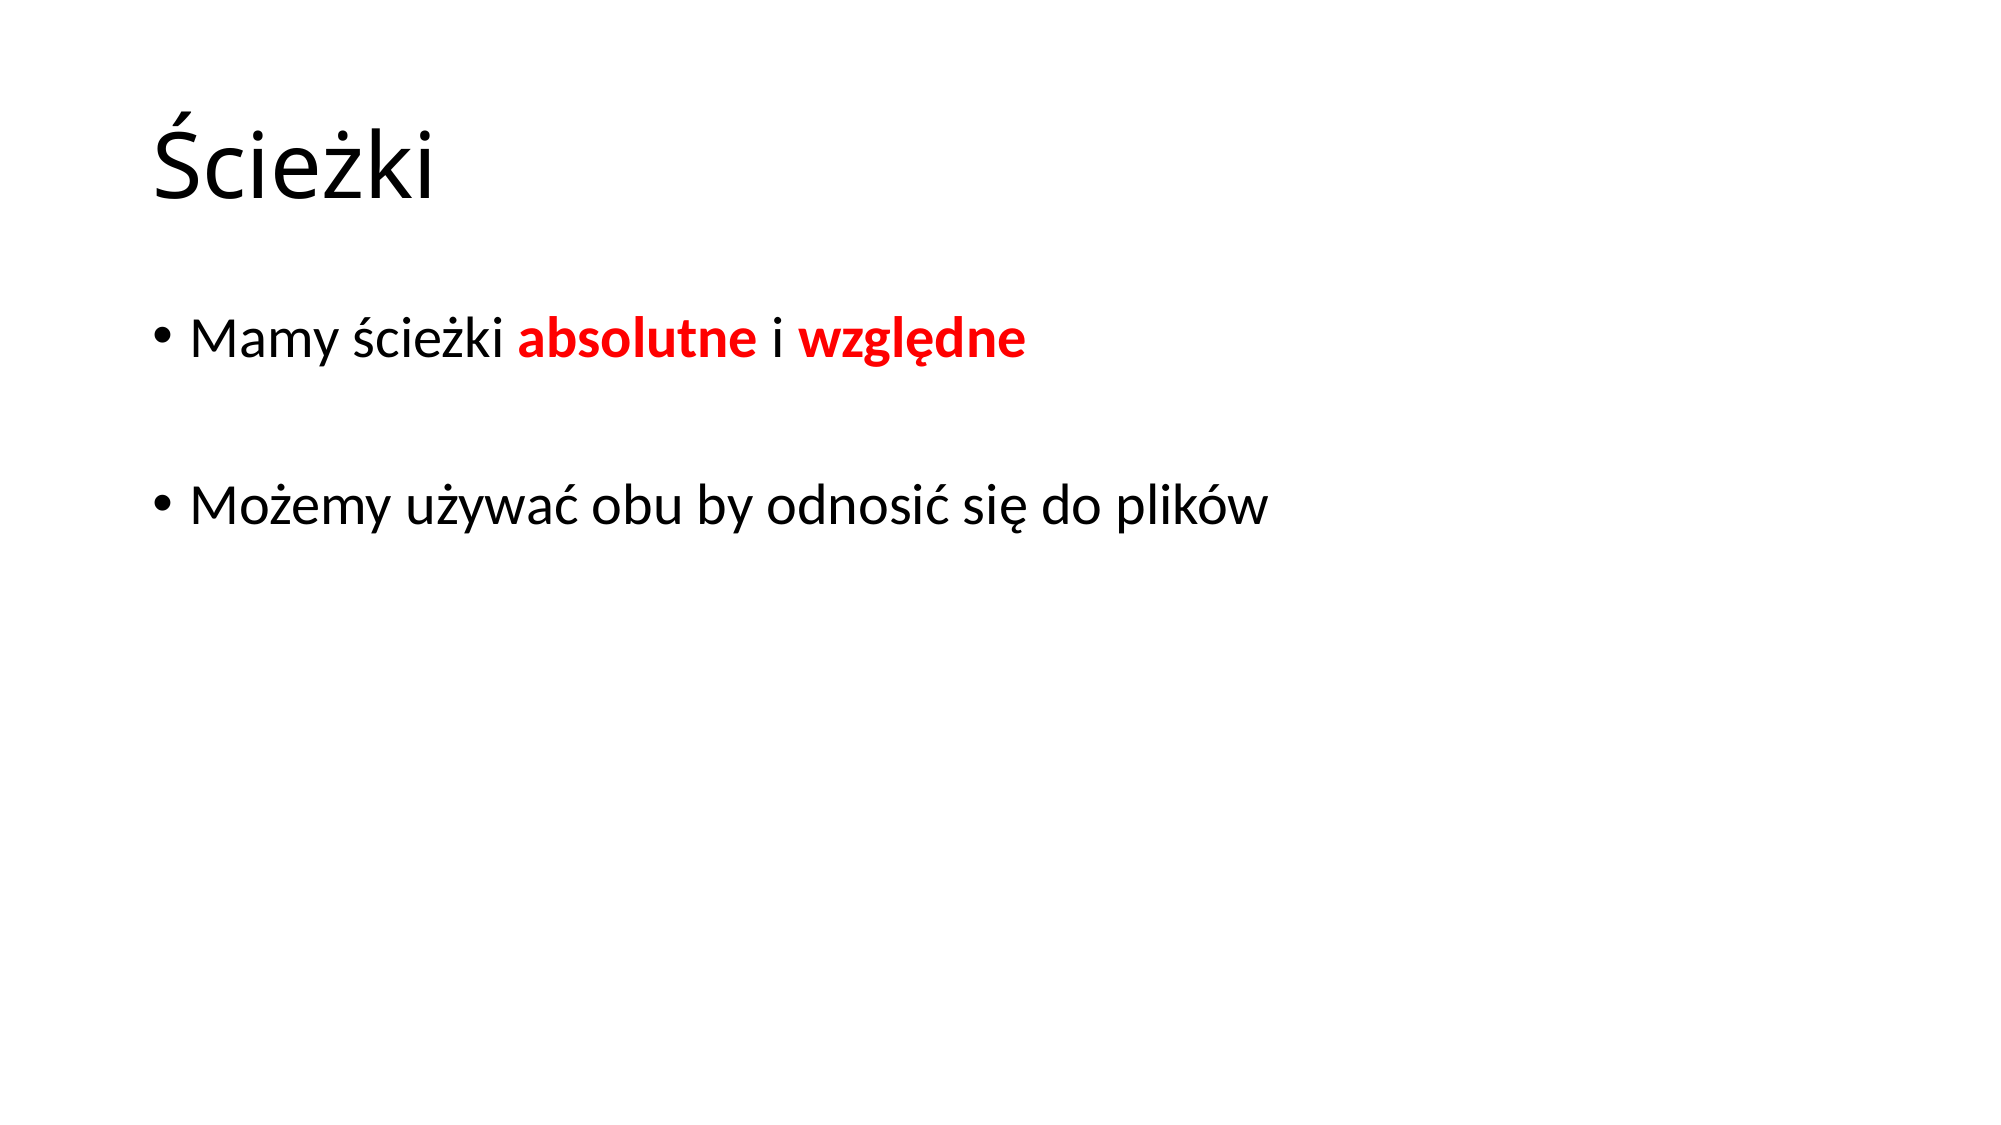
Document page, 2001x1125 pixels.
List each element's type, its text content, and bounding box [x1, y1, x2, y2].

title Ścieżki [137, 59, 1863, 278]
list Mamy ścieżki absolutne i względne Możemy używać obu by odnosić się do plików [137, 299, 1863, 1014]
